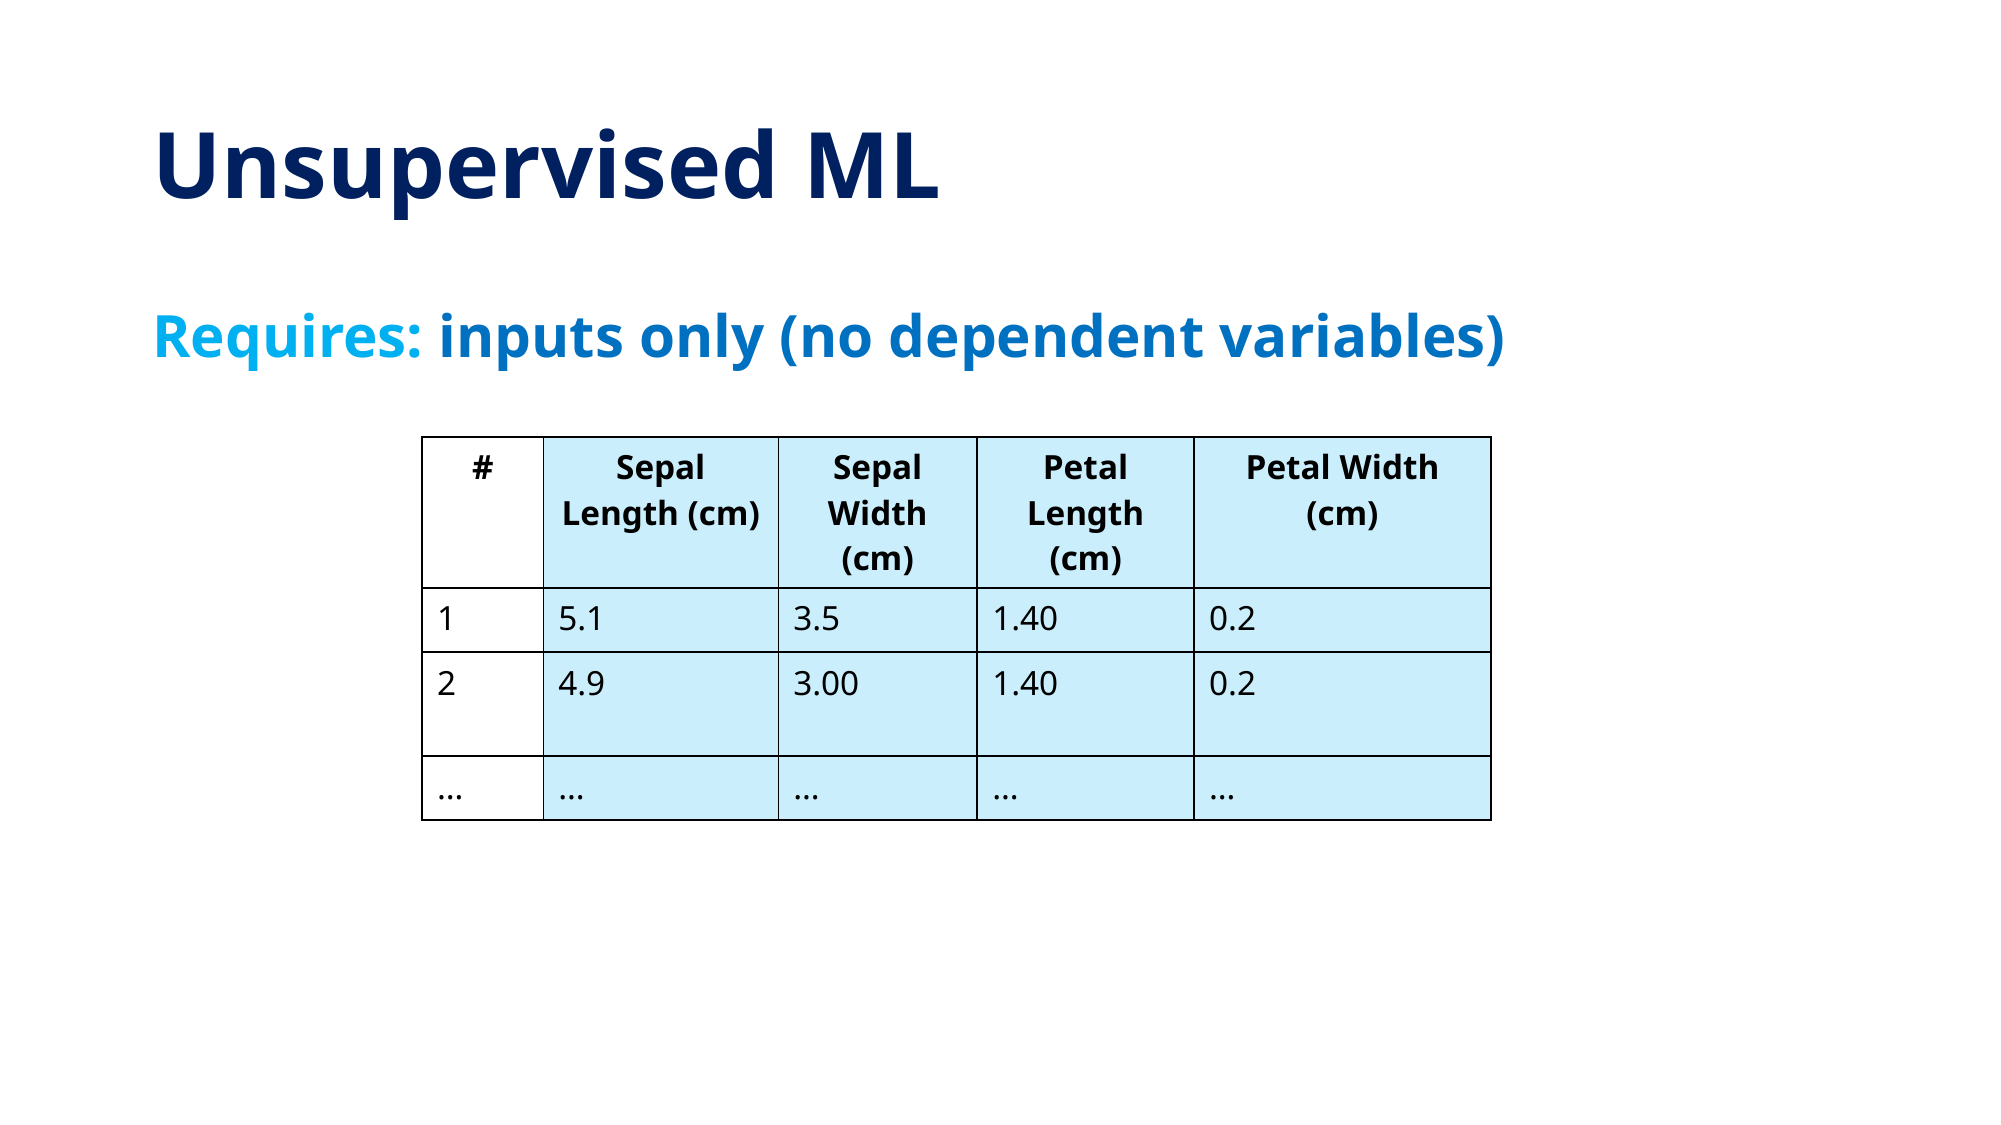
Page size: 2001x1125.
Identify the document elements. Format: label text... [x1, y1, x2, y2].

table_header Petal Width (cm) [1195, 438, 1490, 587]
table_cell 1 [423, 589, 543, 651]
table_header Sepal Width (cm) [779, 438, 976, 587]
list Requires: inputs only (no dependent variables) [137, 299, 1863, 1014]
table_cell 0.2 [1195, 589, 1490, 651]
table_header # [423, 438, 543, 587]
table_cell 3.5 [779, 589, 976, 651]
table_header Petal Length (cm) [978, 438, 1193, 587]
table_cell 1.40 [978, 653, 1193, 755]
table_header Sepal Length (cm) [544, 438, 778, 587]
table_cell 2 [423, 653, 543, 755]
table_cell 1.40 [978, 589, 1193, 651]
table_cell … [978, 757, 1193, 819]
table_cell … [1195, 757, 1490, 819]
table_cell … [423, 757, 543, 819]
table_cell 0.2 [1195, 653, 1490, 755]
table_cell 5.1 [544, 589, 778, 651]
table_cell … [779, 757, 976, 819]
table_cell … [544, 757, 778, 819]
title Unsupervised ML [137, 59, 1863, 278]
table_cell 4.9 [544, 653, 778, 755]
table_cell 3.00 [779, 653, 976, 755]
